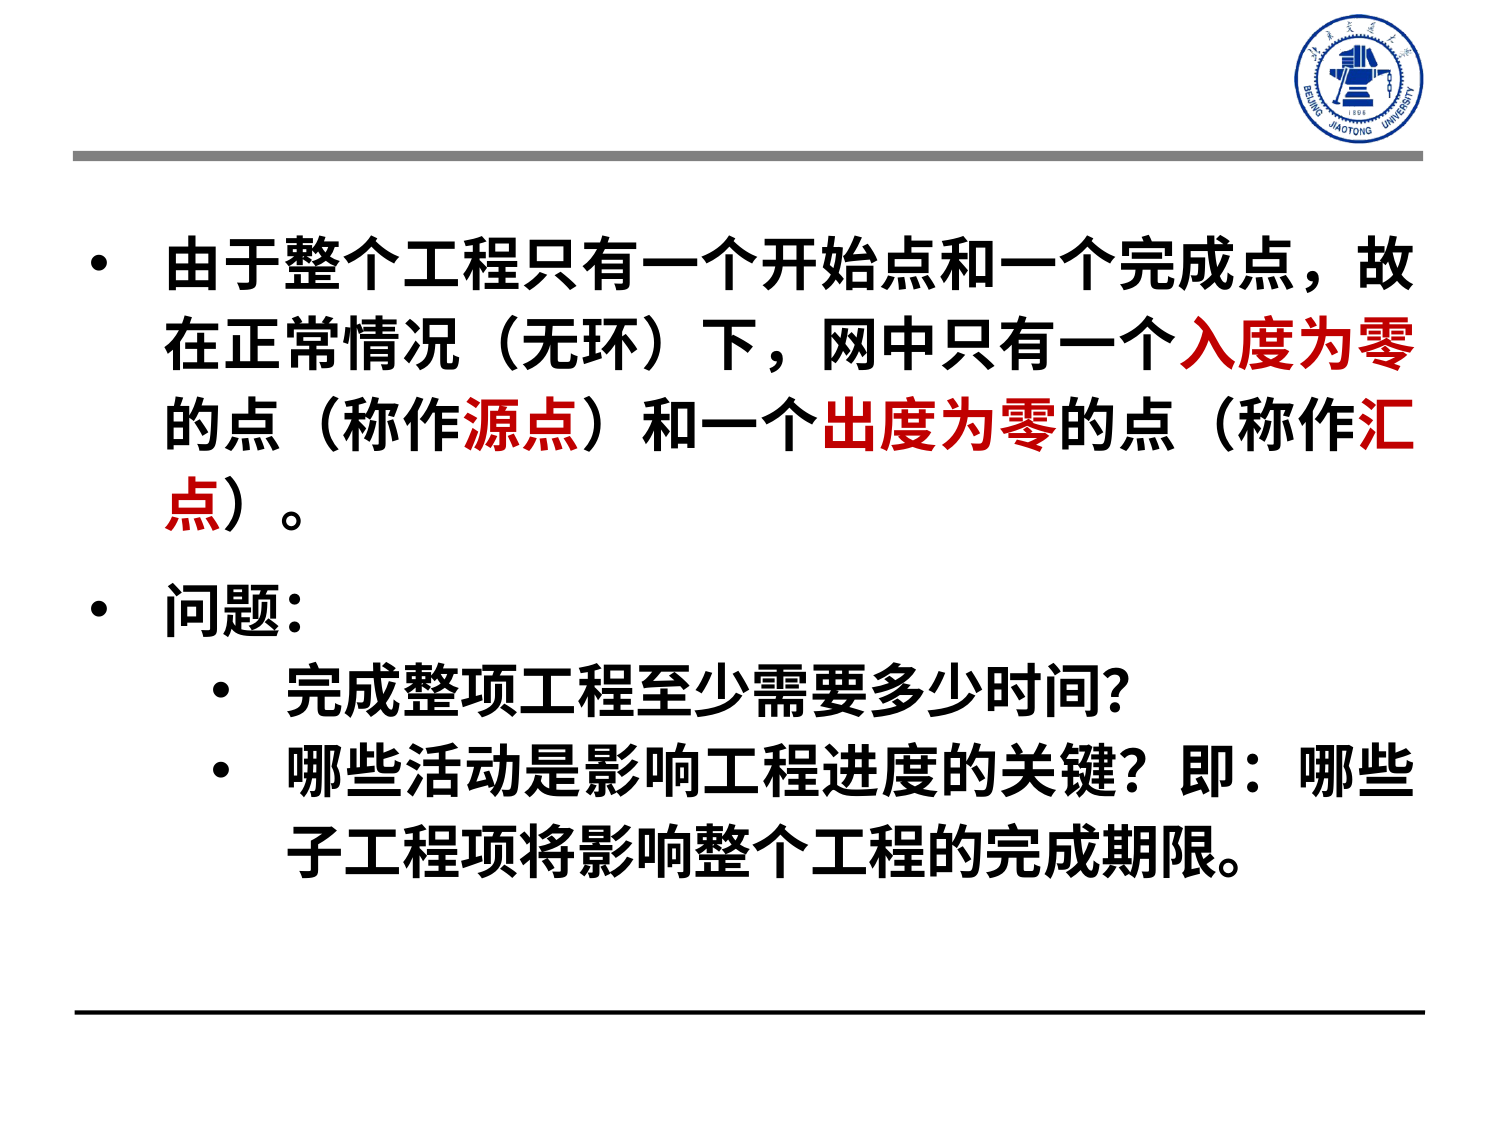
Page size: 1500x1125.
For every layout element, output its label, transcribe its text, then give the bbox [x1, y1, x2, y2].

picture [1294, 14, 1424, 144]
text_box 由于整个工程只有一个开始点和一个完成点，故在正常情况（无环）下，网中只有一个入度为零的点（称作源点）和一个出度为零的点（称作汇点）。 问题： 完成整项工程至少需要多少时间？ 哪些活动是影响工程进度的关键？即：哪些子工程项将影响整个工程的完成期限。 [74, 209, 1430, 973]
